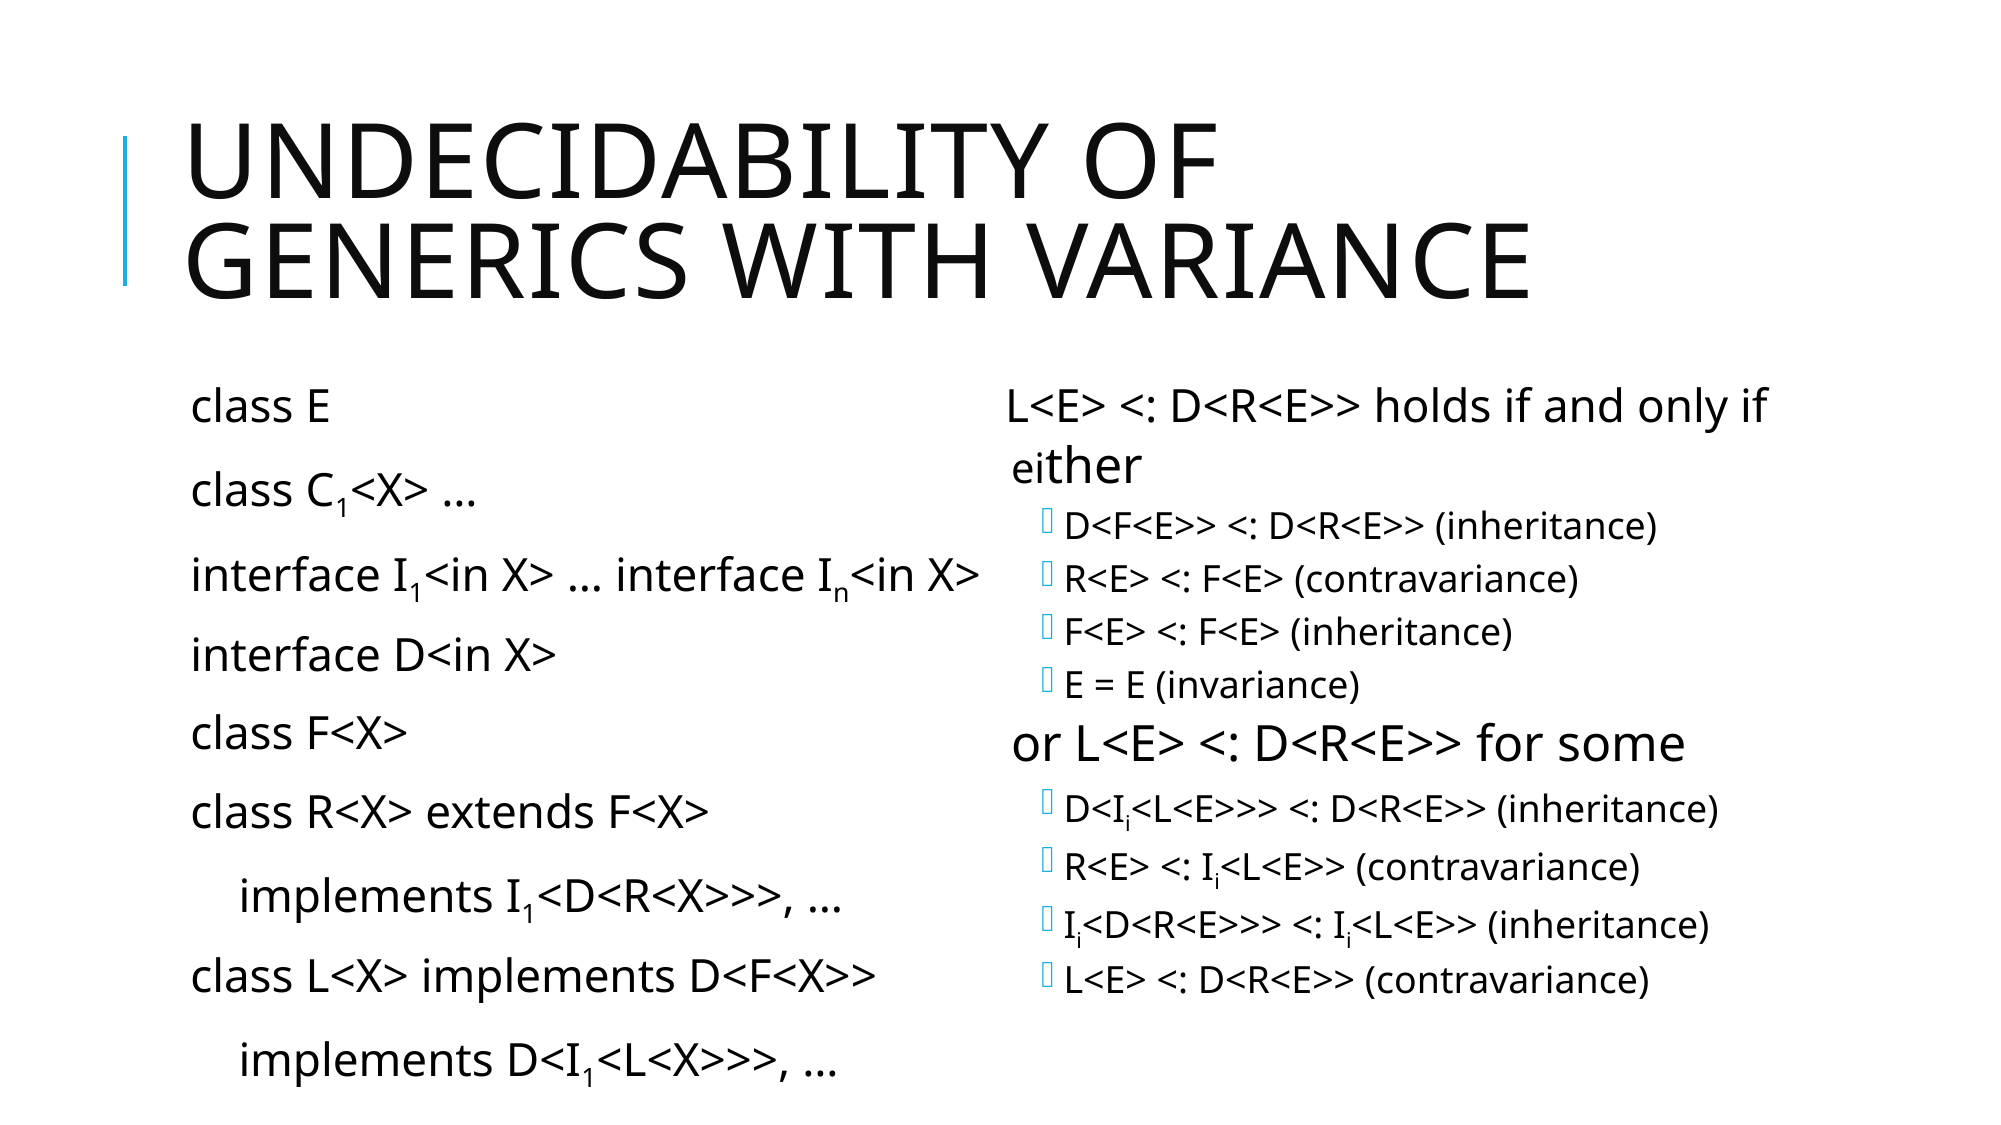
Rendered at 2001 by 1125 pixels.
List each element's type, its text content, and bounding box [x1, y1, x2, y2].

title Undecidability of Generics with Variance [168, 96, 1763, 342]
